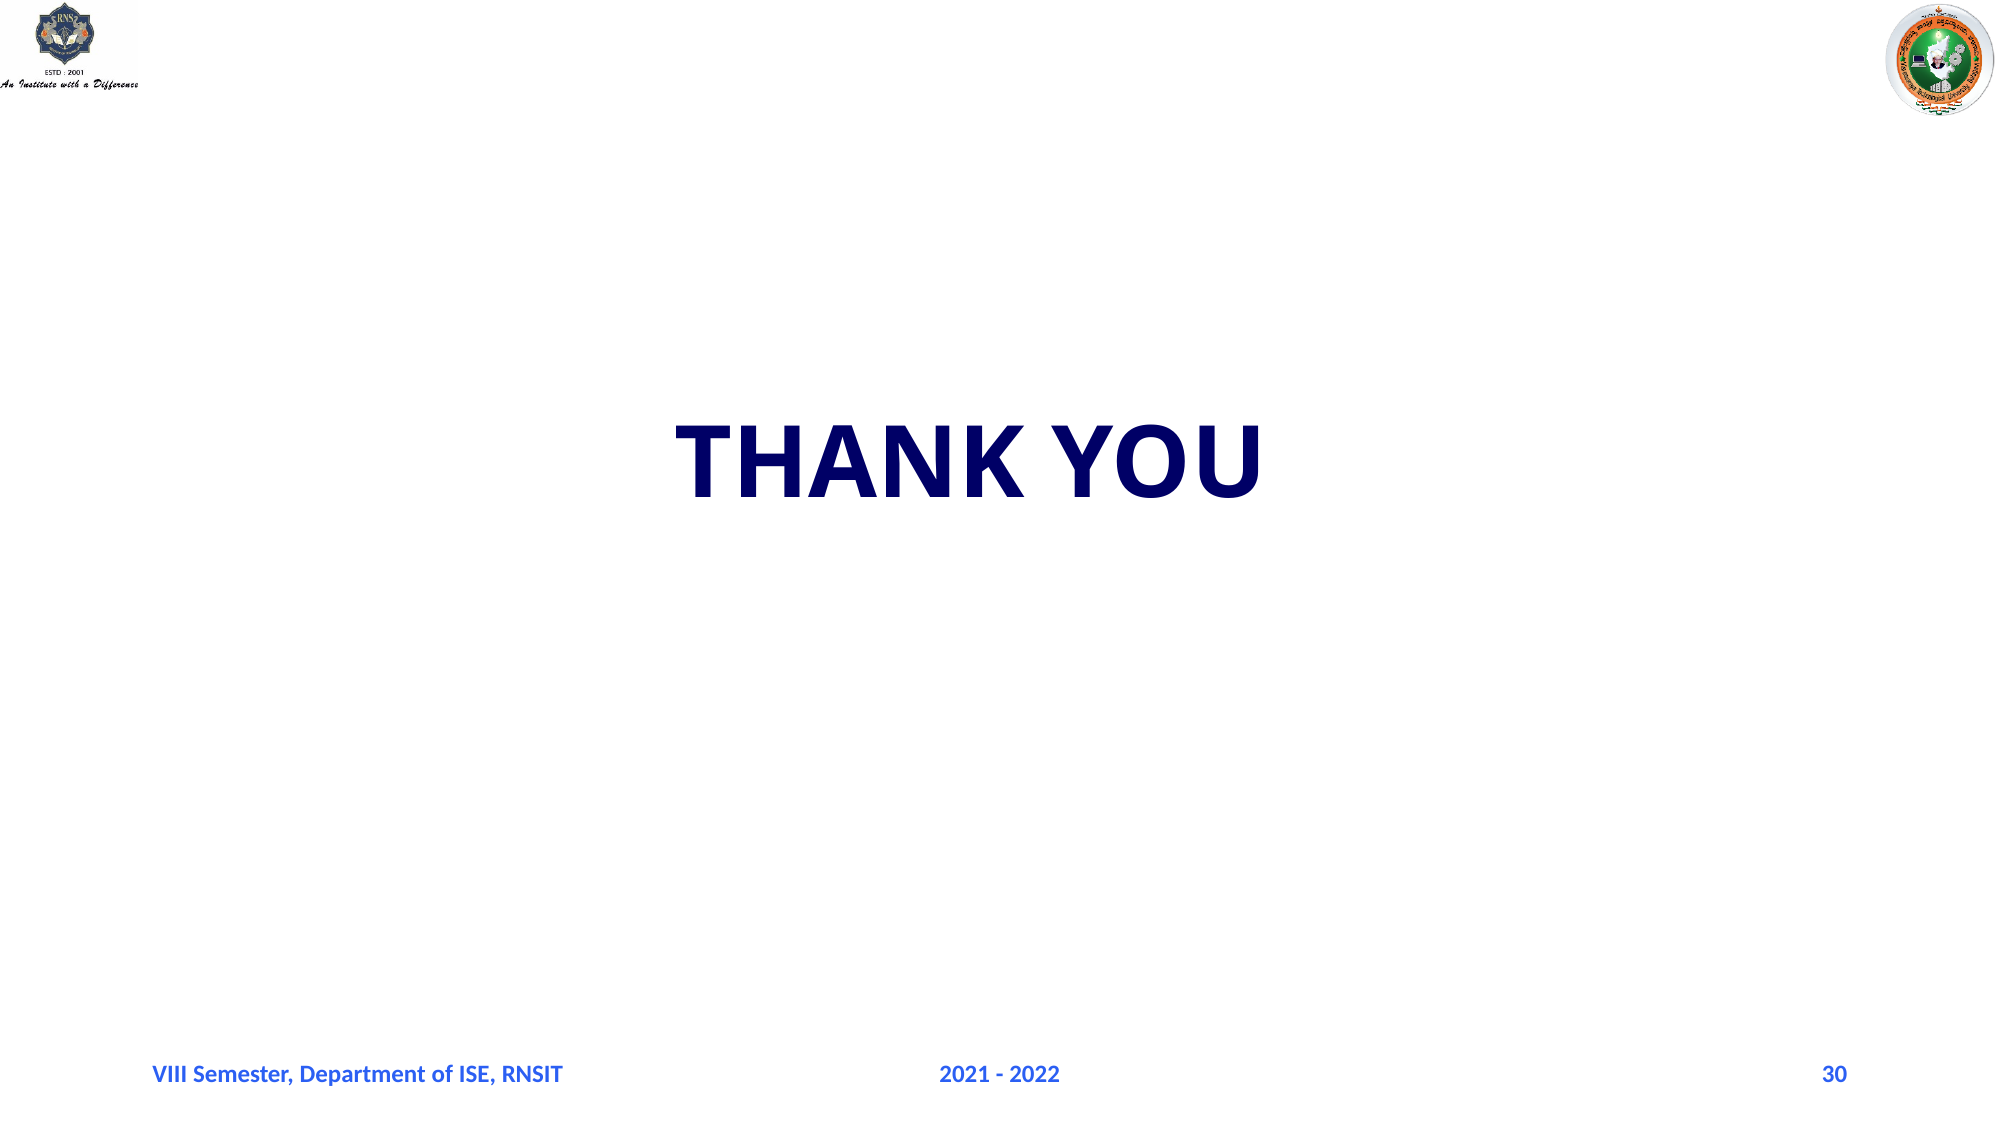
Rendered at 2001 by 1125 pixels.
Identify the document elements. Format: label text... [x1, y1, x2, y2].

picture [0, 0, 138, 90]
slide_number VIII Semester, Department of ISE, RNSIT [137, 1042, 662, 1103]
picture [1882, 2, 1997, 117]
footer 2021 - 2022 [662, 1042, 1338, 1103]
title THANK YOU [432, 403, 1508, 528]
slide_number 30 [1412, 1042, 1863, 1103]
